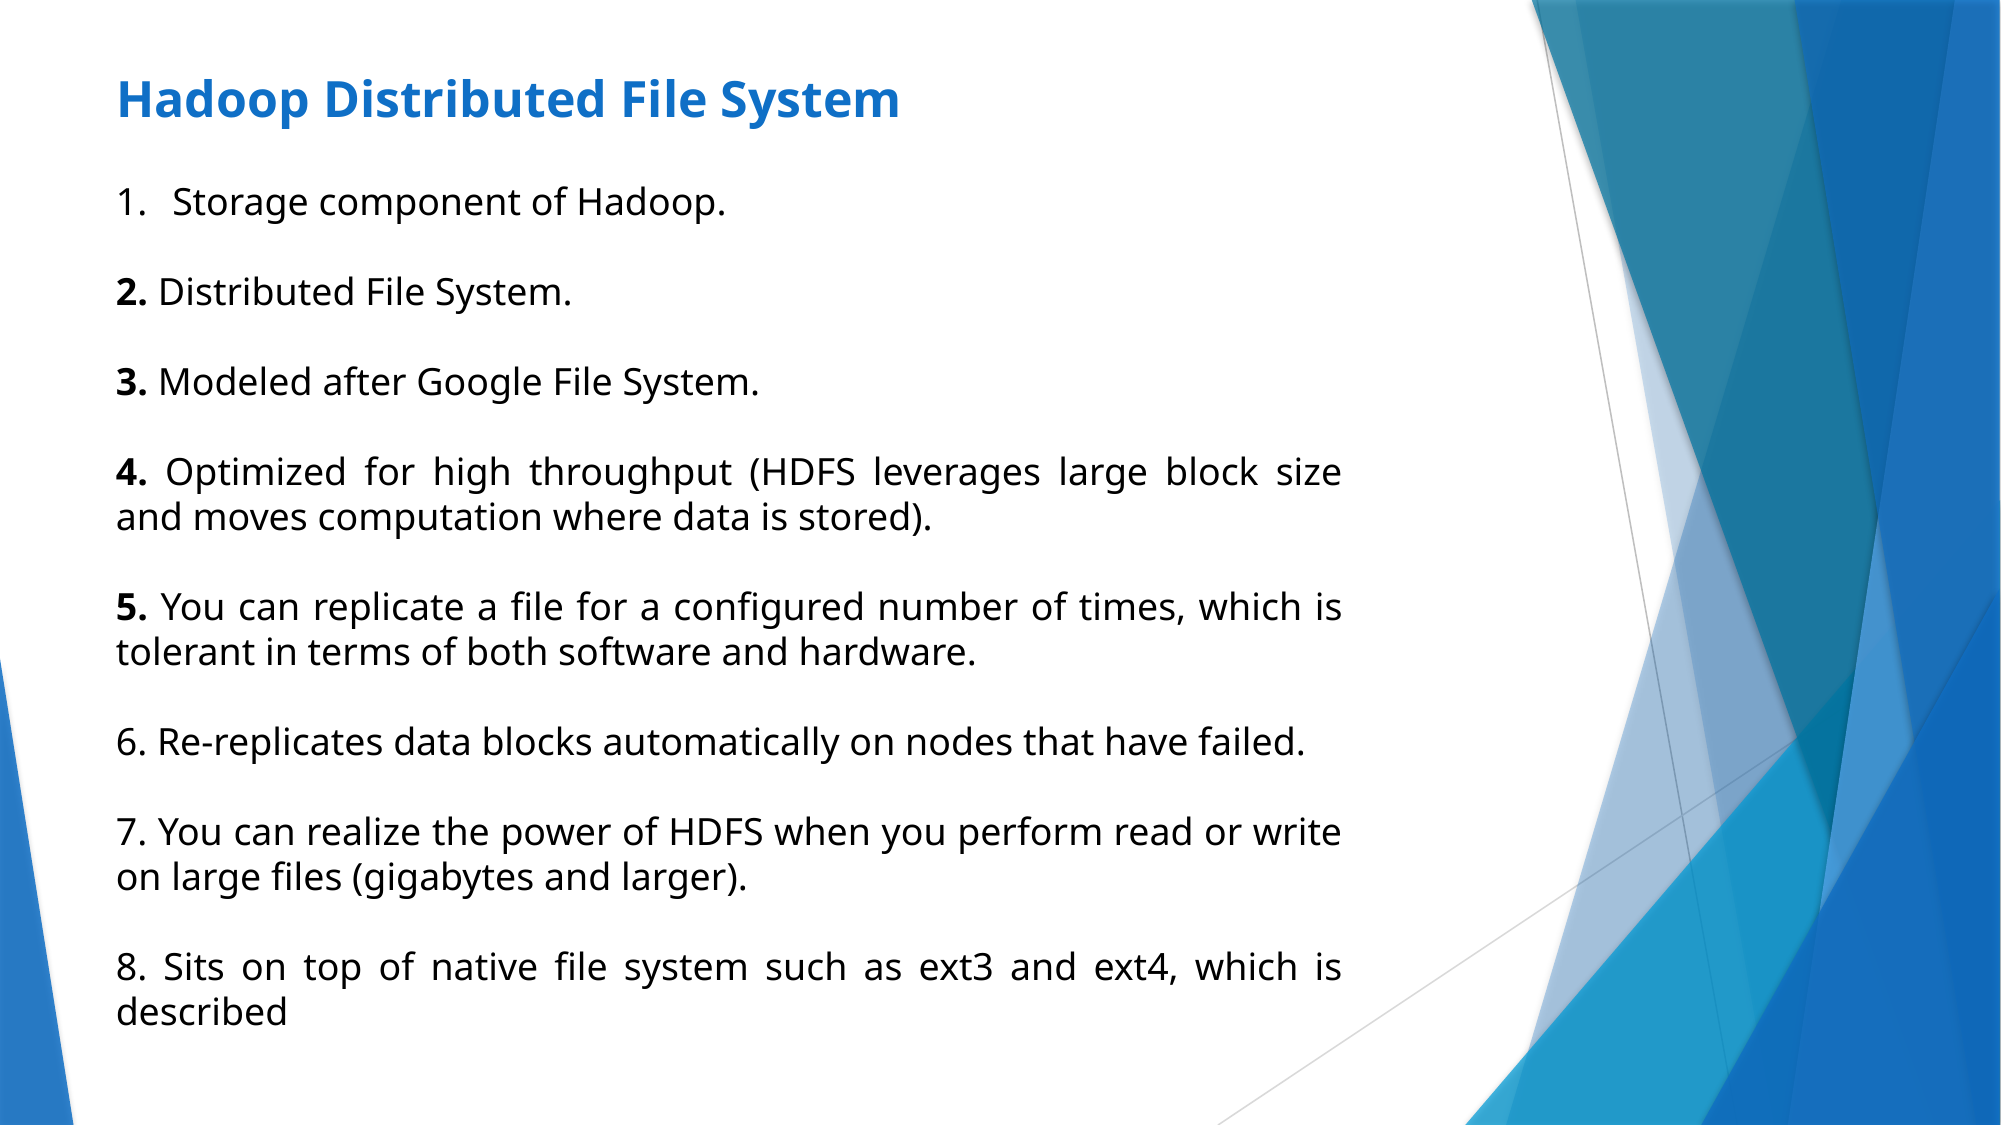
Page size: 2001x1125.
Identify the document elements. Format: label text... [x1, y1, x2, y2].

text_box [1359, 350, 2000, 358]
text_box Storage component of Hadoop. 2. Distributed File System. 3. Modeled after Google File System. 4. Optimized for high throughput (HDFS leverages large block size and moves computation where data is stored). 5. You can replicate a file for a configured number of times, which is tolerant in terms of both software and hardware. 6. Re-replicates data blocks automatically on nodes that have failed. 7. You can realize the power of HDFS when you perform read or write on large files (gigabytes and larger). 8. Sits on top of native file system such as ext3 and ext4, which is described [101, 170, 1359, 1040]
text_box [1359, 205, 2000, 214]
title Hadoop Distributed File System [101, 59, 1495, 142]
